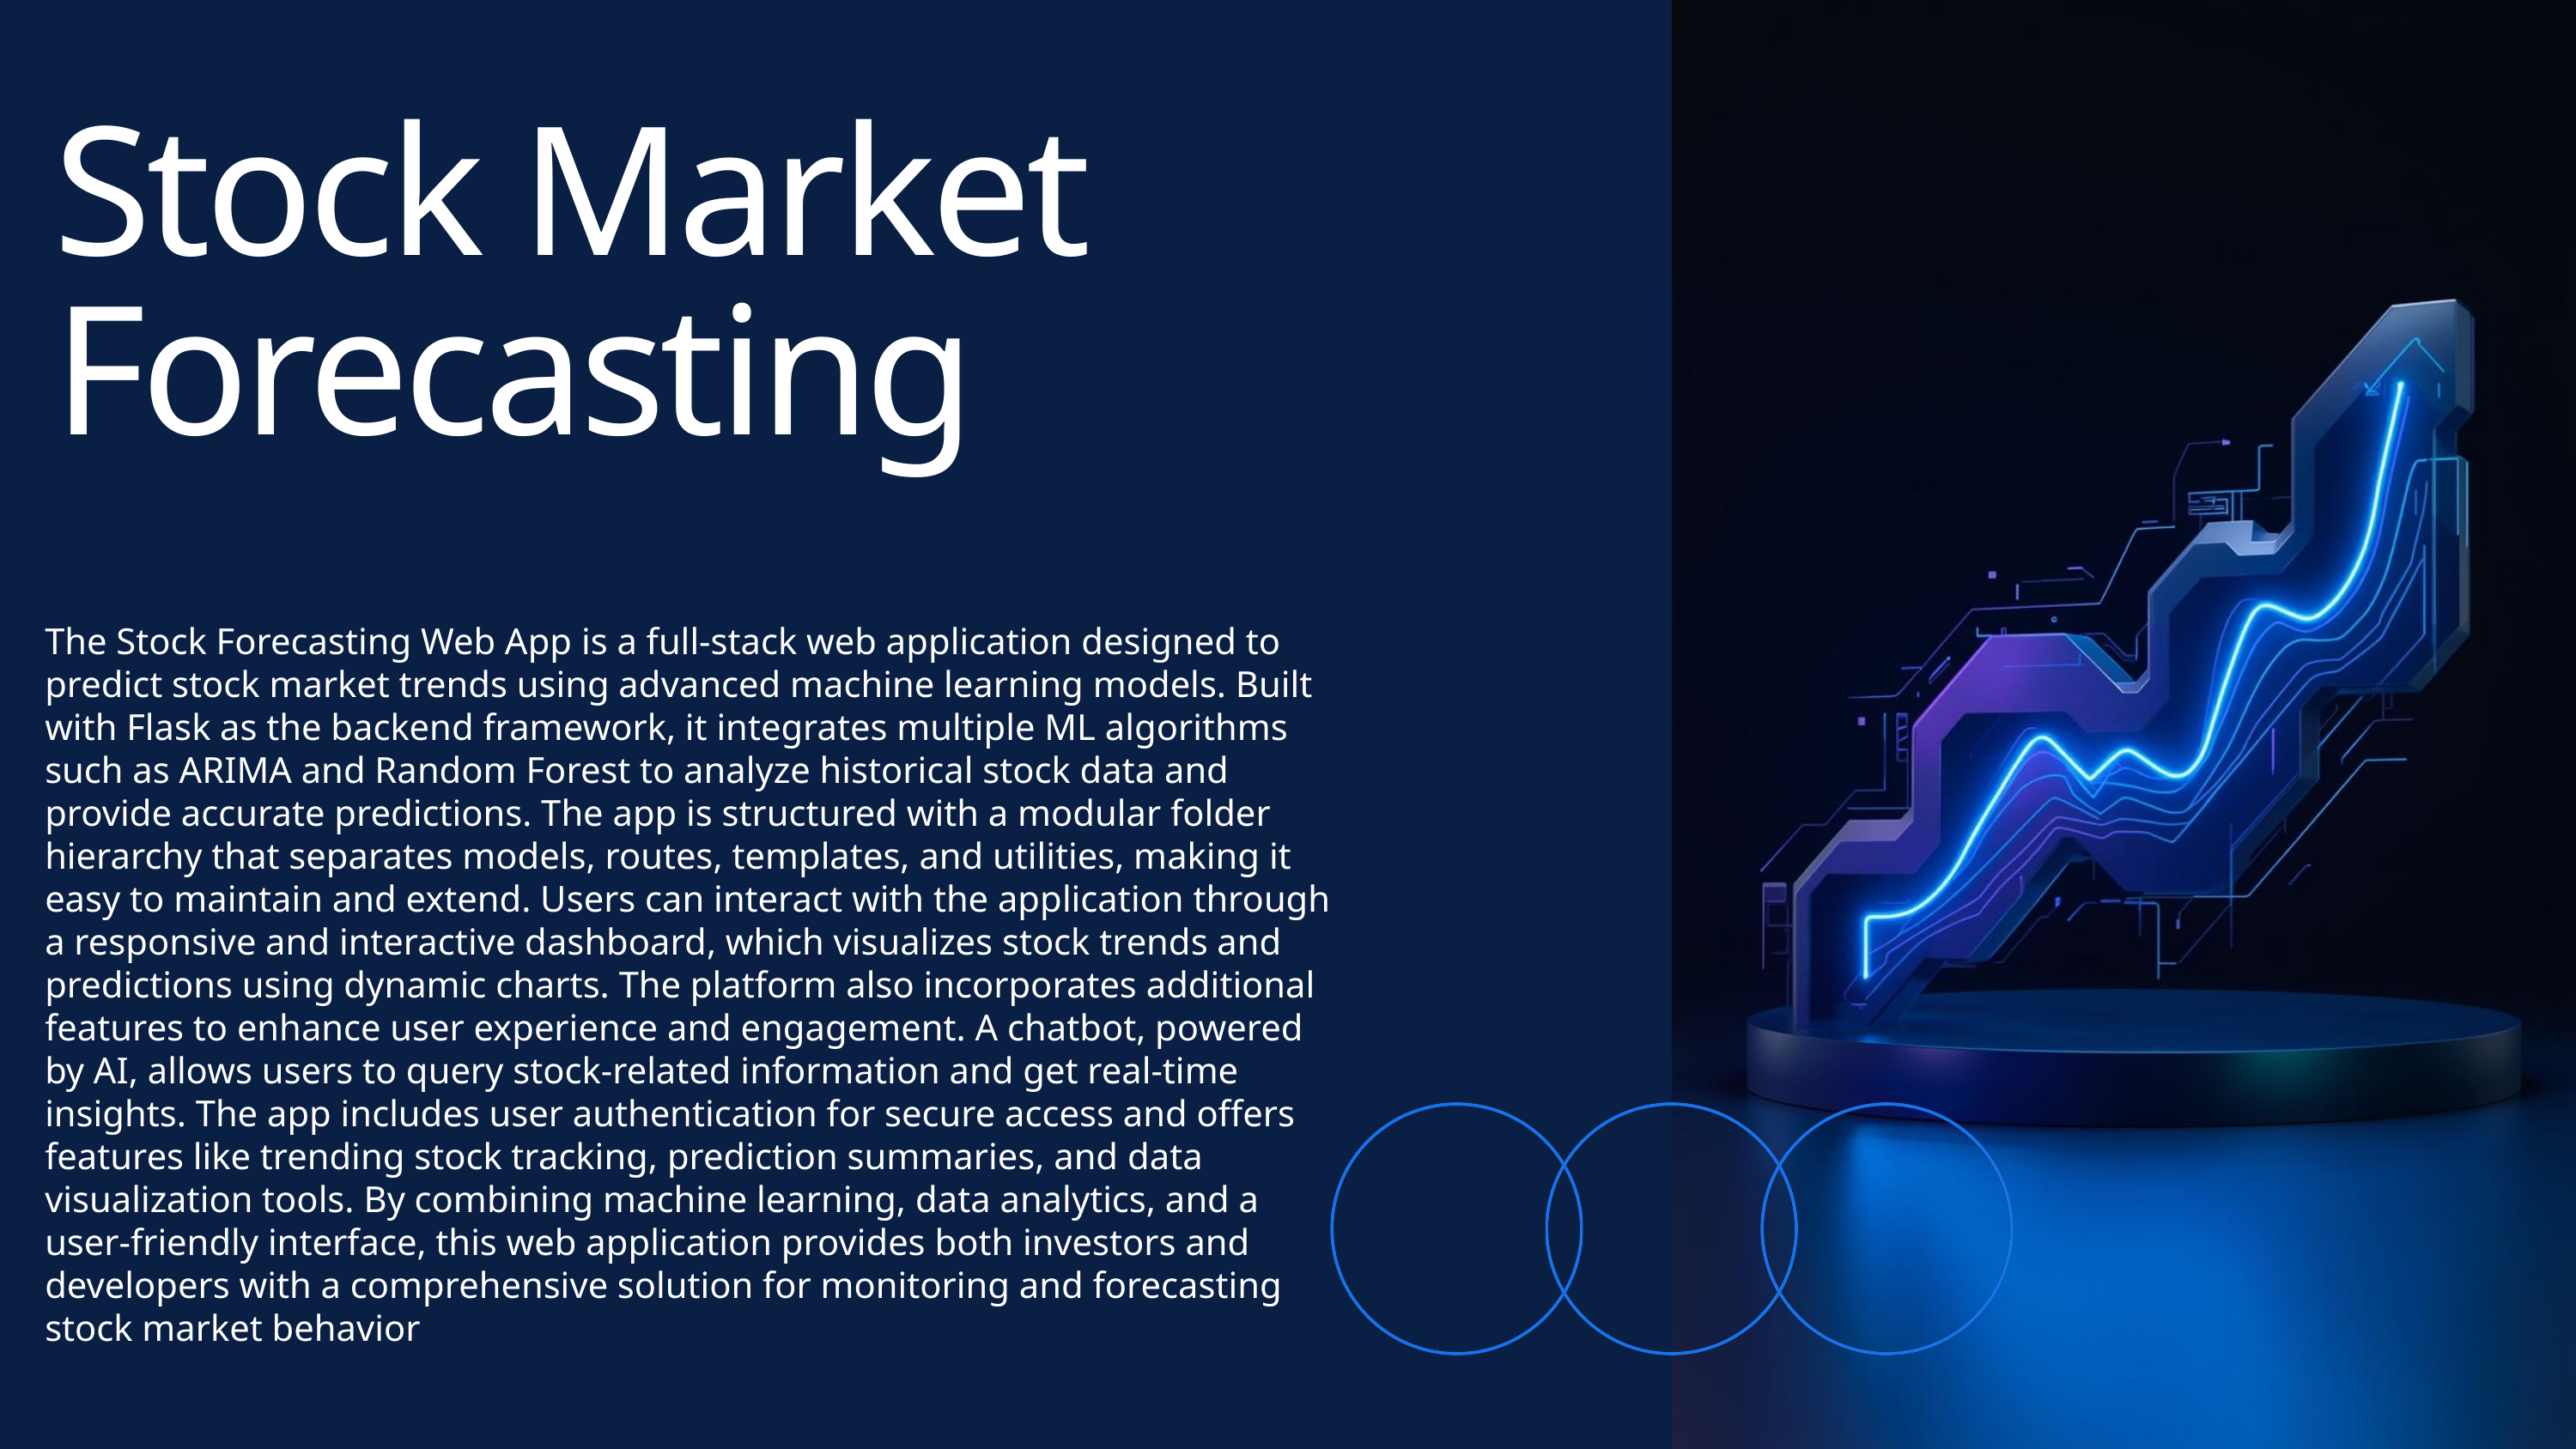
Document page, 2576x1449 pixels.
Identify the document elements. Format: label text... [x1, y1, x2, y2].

text_box Stock Market Forecasting [53, 112, 1429, 470]
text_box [1330, 1102, 2014, 1355]
text_box The Stock Forecasting Web App is a full-stack web application designed to predict stock market trends using advanced machine learning models. Built with Flask as the backend framework, it integrates multiple ML algorithms such as ARIMA and Random Forest to analyze historical stock data and provide accurate predictions. The app is structured with a modular folder hierarchy that separates models, routes, templates, and utilities, making it easy to maintain and extend. Users can interact with the application through a responsive and interactive dashboard, which visualizes stock trends and predictions using dynamic charts. The platform also incorporates additional features to enhance user experience and engagement. A chatbot, powered by AI, allows users to query stock-related information and get real-time insights. The app includes user authentication for secure access and offers features like trending stock tracking, prediction summaries, and data visualization tools. By combining machine learning, data analytics, and a user-friendly interface, this web application provides both investors and developers with a comprehensive solution for monitoring and forecasting stock market behavior [32, 612, 1350, 1355]
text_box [1671, 0, 2576, 1449]
